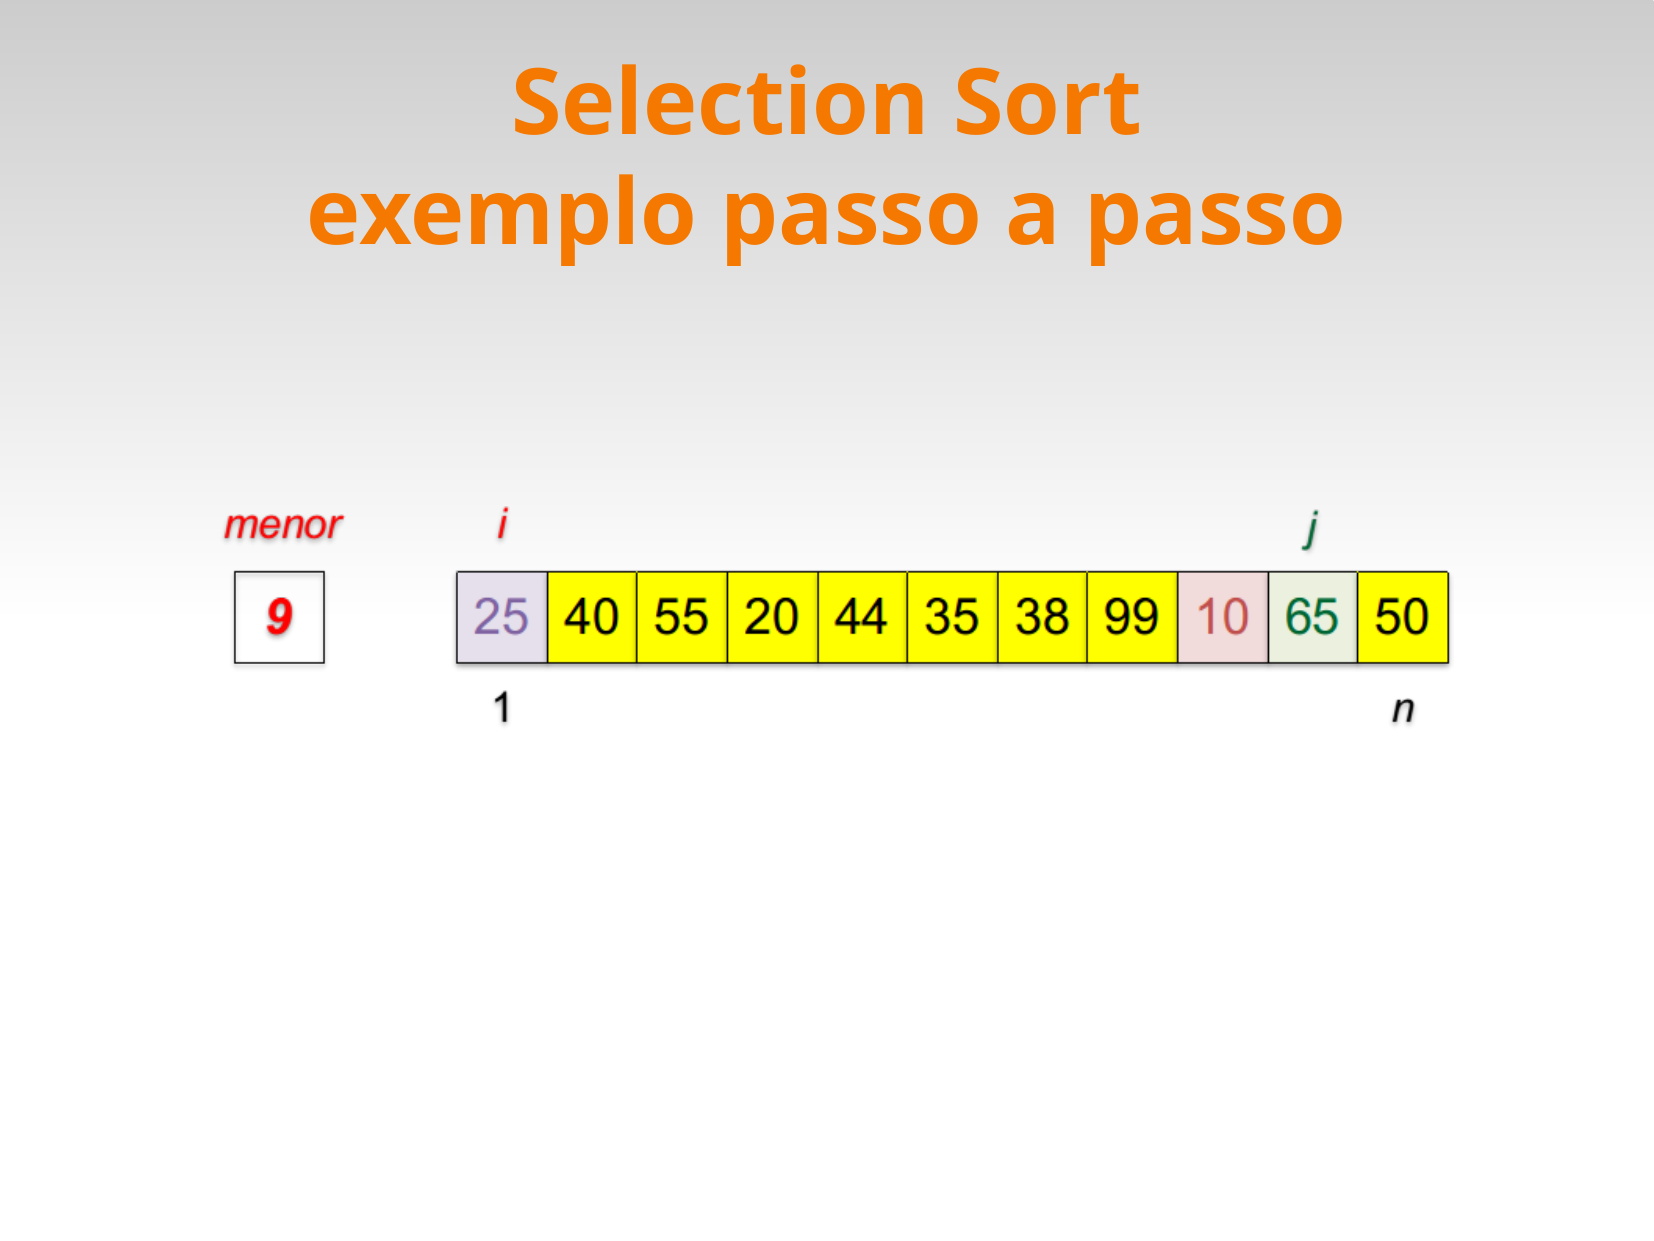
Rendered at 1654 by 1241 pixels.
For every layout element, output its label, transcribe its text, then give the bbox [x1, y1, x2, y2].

picture [199, 477, 1454, 763]
text_box Selection Sort exemplo passo a passo [82, 34, 1571, 272]
